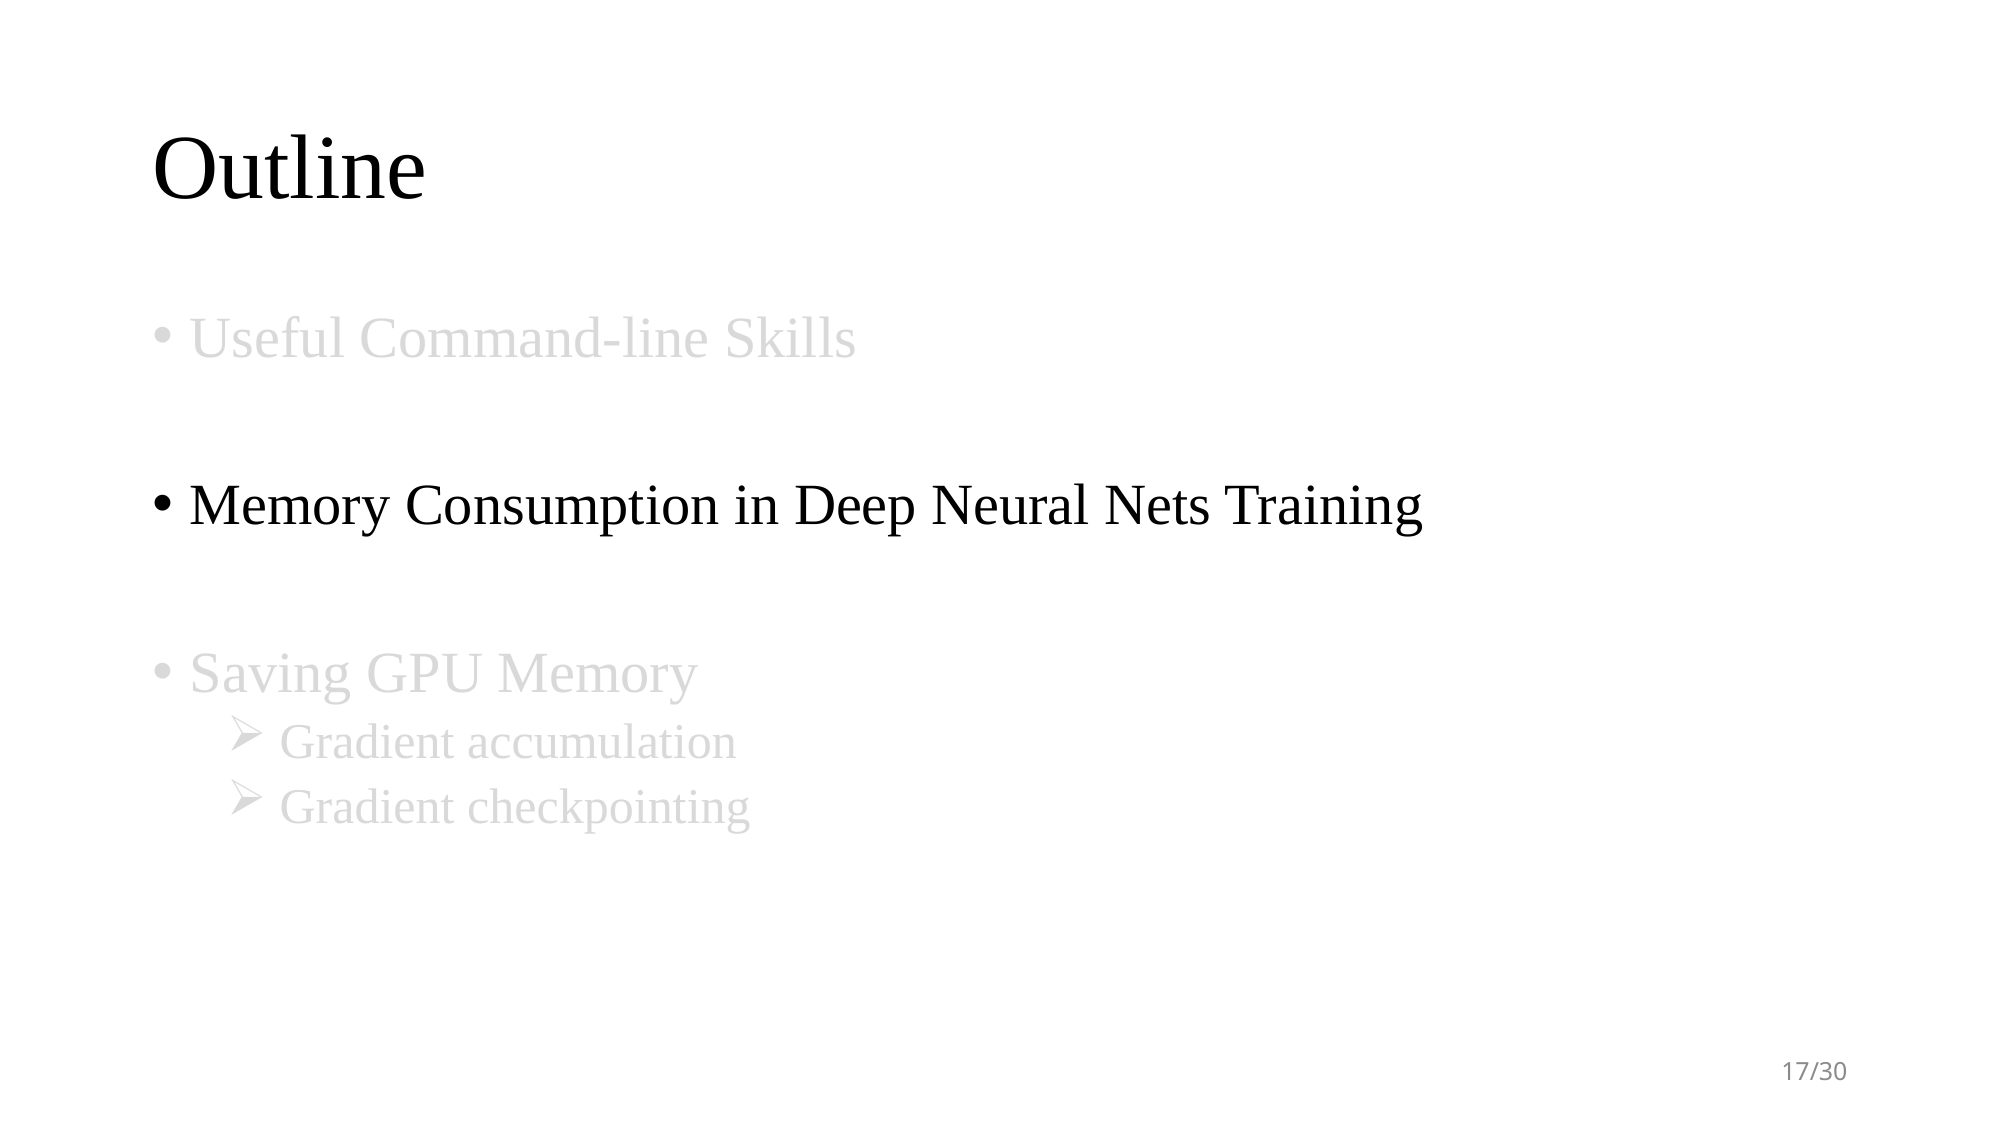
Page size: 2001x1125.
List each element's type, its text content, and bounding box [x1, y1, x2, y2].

slide_number 17/30 [1412, 1042, 1863, 1103]
title Outline [137, 59, 1863, 278]
list Useful Command-line Skills Memory Consumption in Deep Neural Nets Training Saving GPU Memory Gradient accumulation Gradient checkpointing [137, 299, 1863, 1014]
